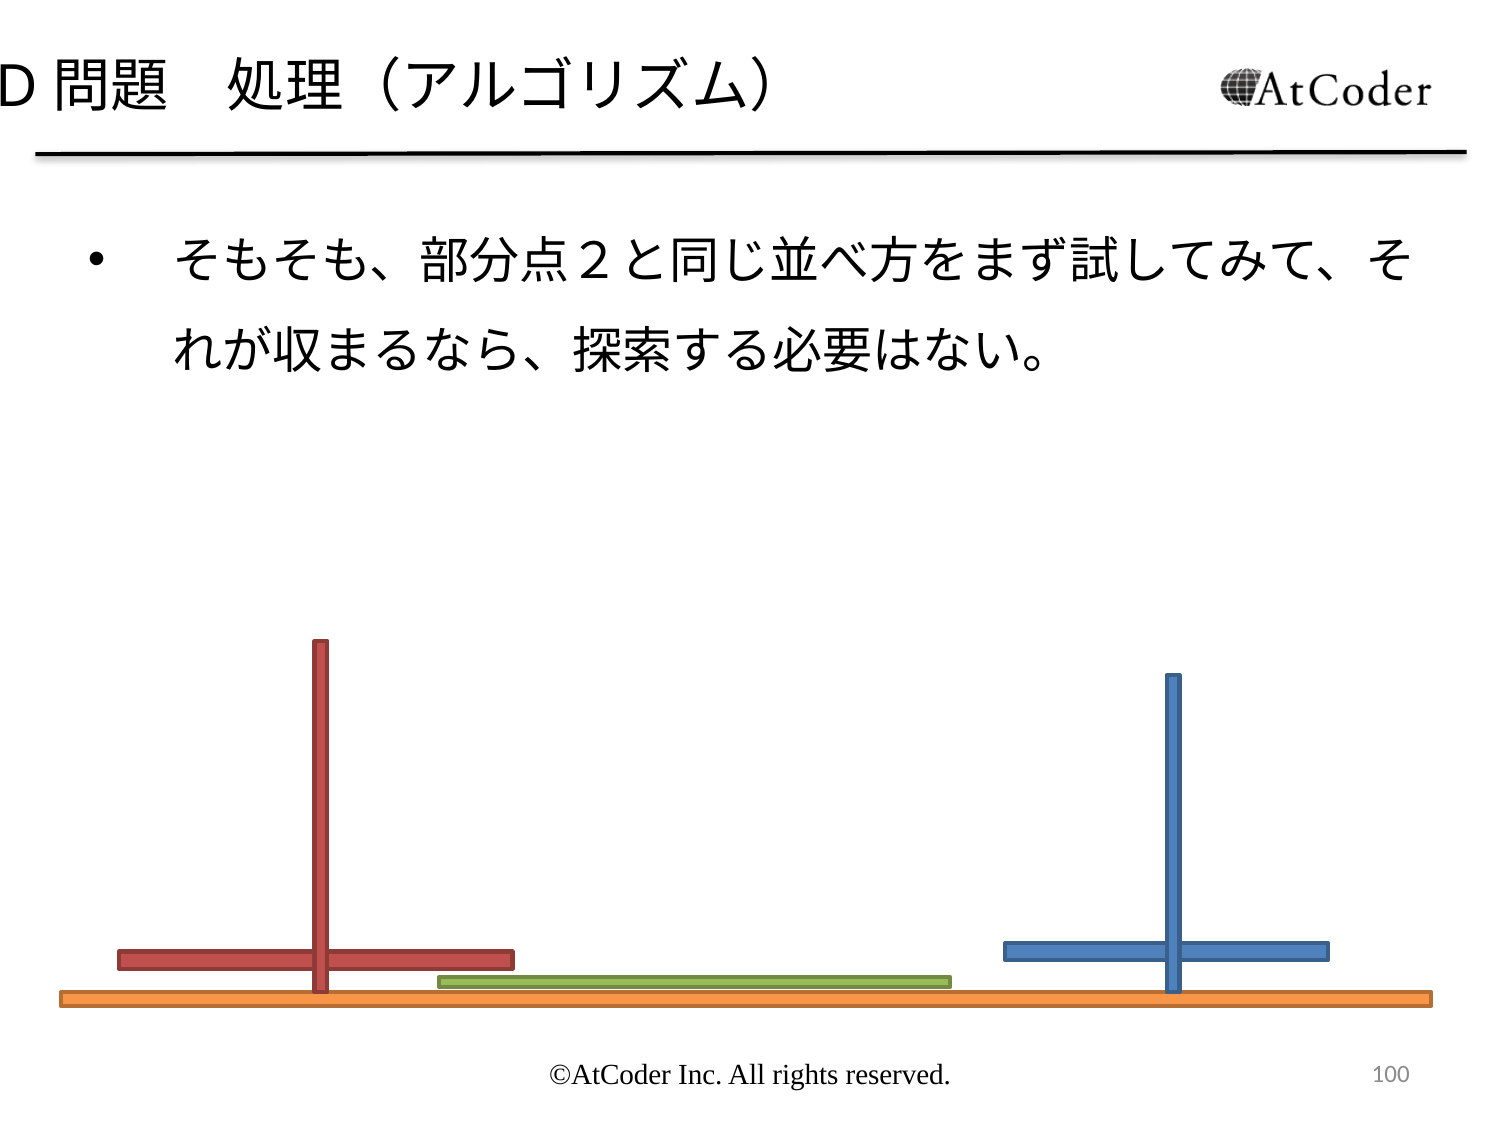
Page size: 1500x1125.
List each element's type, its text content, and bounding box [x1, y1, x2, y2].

text_box [1182, 941, 1330, 962]
text_box [1003, 941, 1165, 962]
text_box [329, 949, 515, 971]
text_box [117, 949, 312, 971]
footer ©AtCoder Inc. All rights reserved. [512, 1042, 988, 1103]
text_box そもそも、部分点２と同じ並べ方をまず試してみて、それが収まるなら、探索する必要はない。 [73, 190, 1432, 386]
slide_number 100 [1074, 1042, 1425, 1103]
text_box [35, 151, 1467, 155]
picture [1220, 63, 1432, 111]
text_box [59, 990, 1433, 1008]
text_box [437, 975, 952, 989]
text_box [1165, 673, 1182, 994]
text_box [312, 639, 329, 994]
text_box D問題 処理（アルゴリズム） [0, 40, 823, 126]
